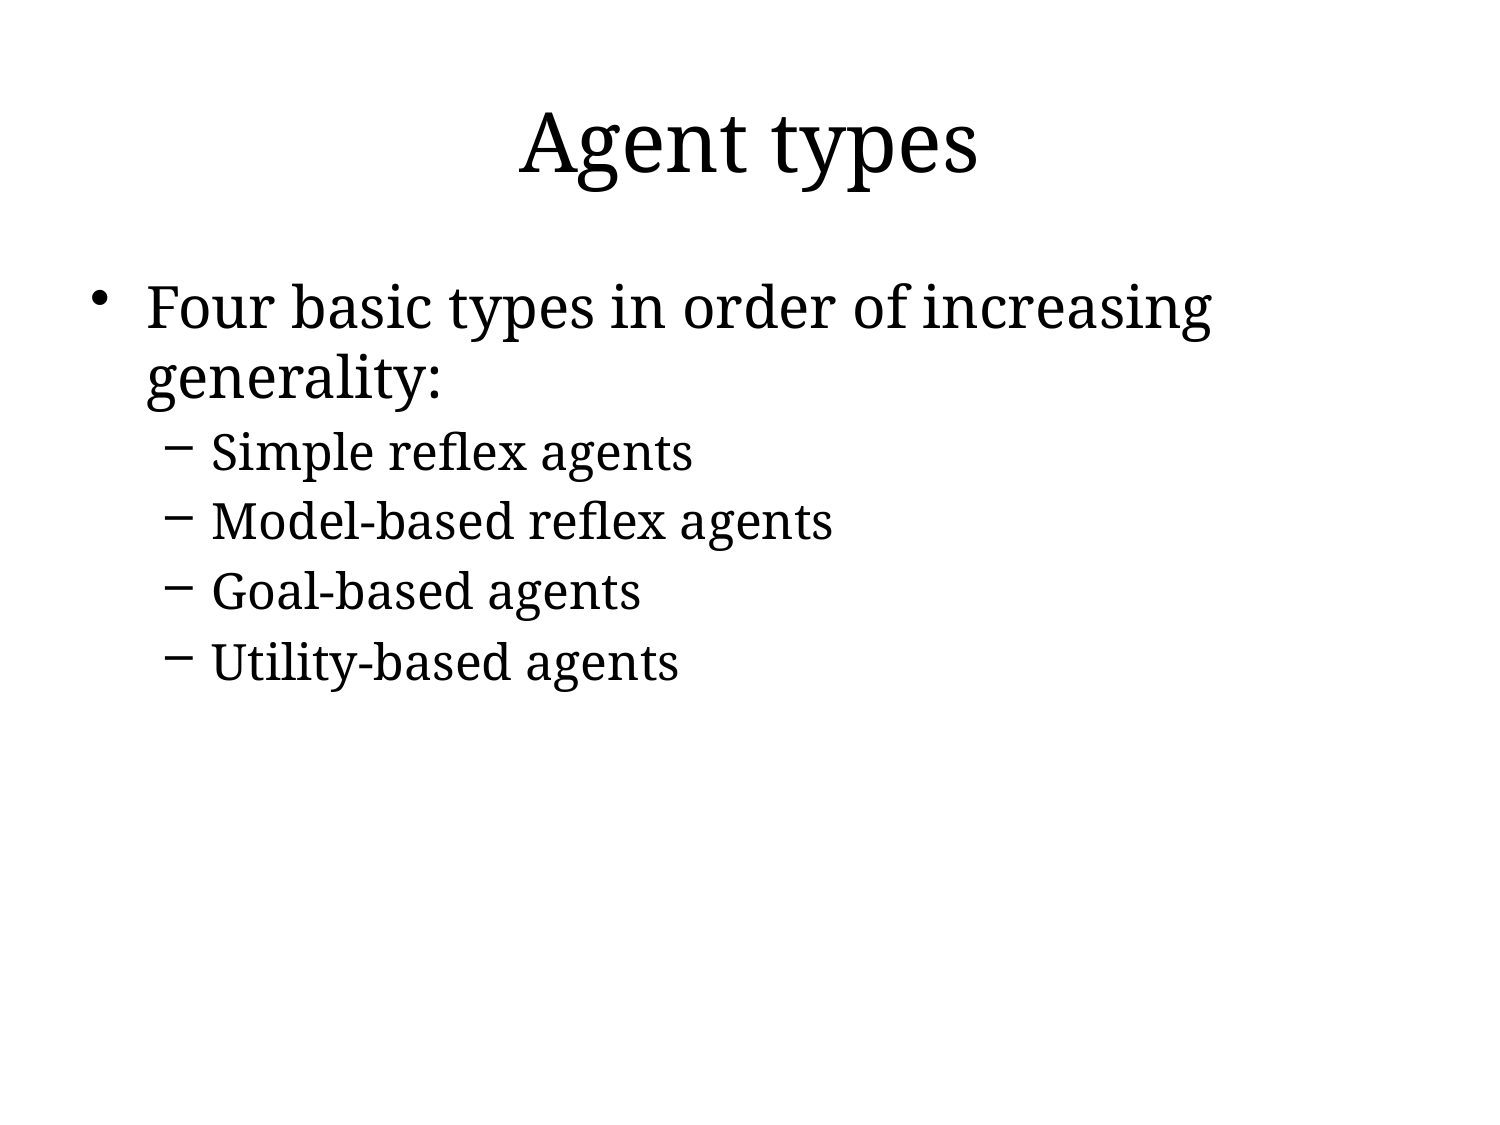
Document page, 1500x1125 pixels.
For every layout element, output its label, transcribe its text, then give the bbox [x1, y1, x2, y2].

list Four basic types in order of increasing generality: Simple reflex agents Model-based reflex agents Goal-based agents Utility-based agents [75, 262, 1425, 1005]
title Agent types [75, 45, 1425, 233]
